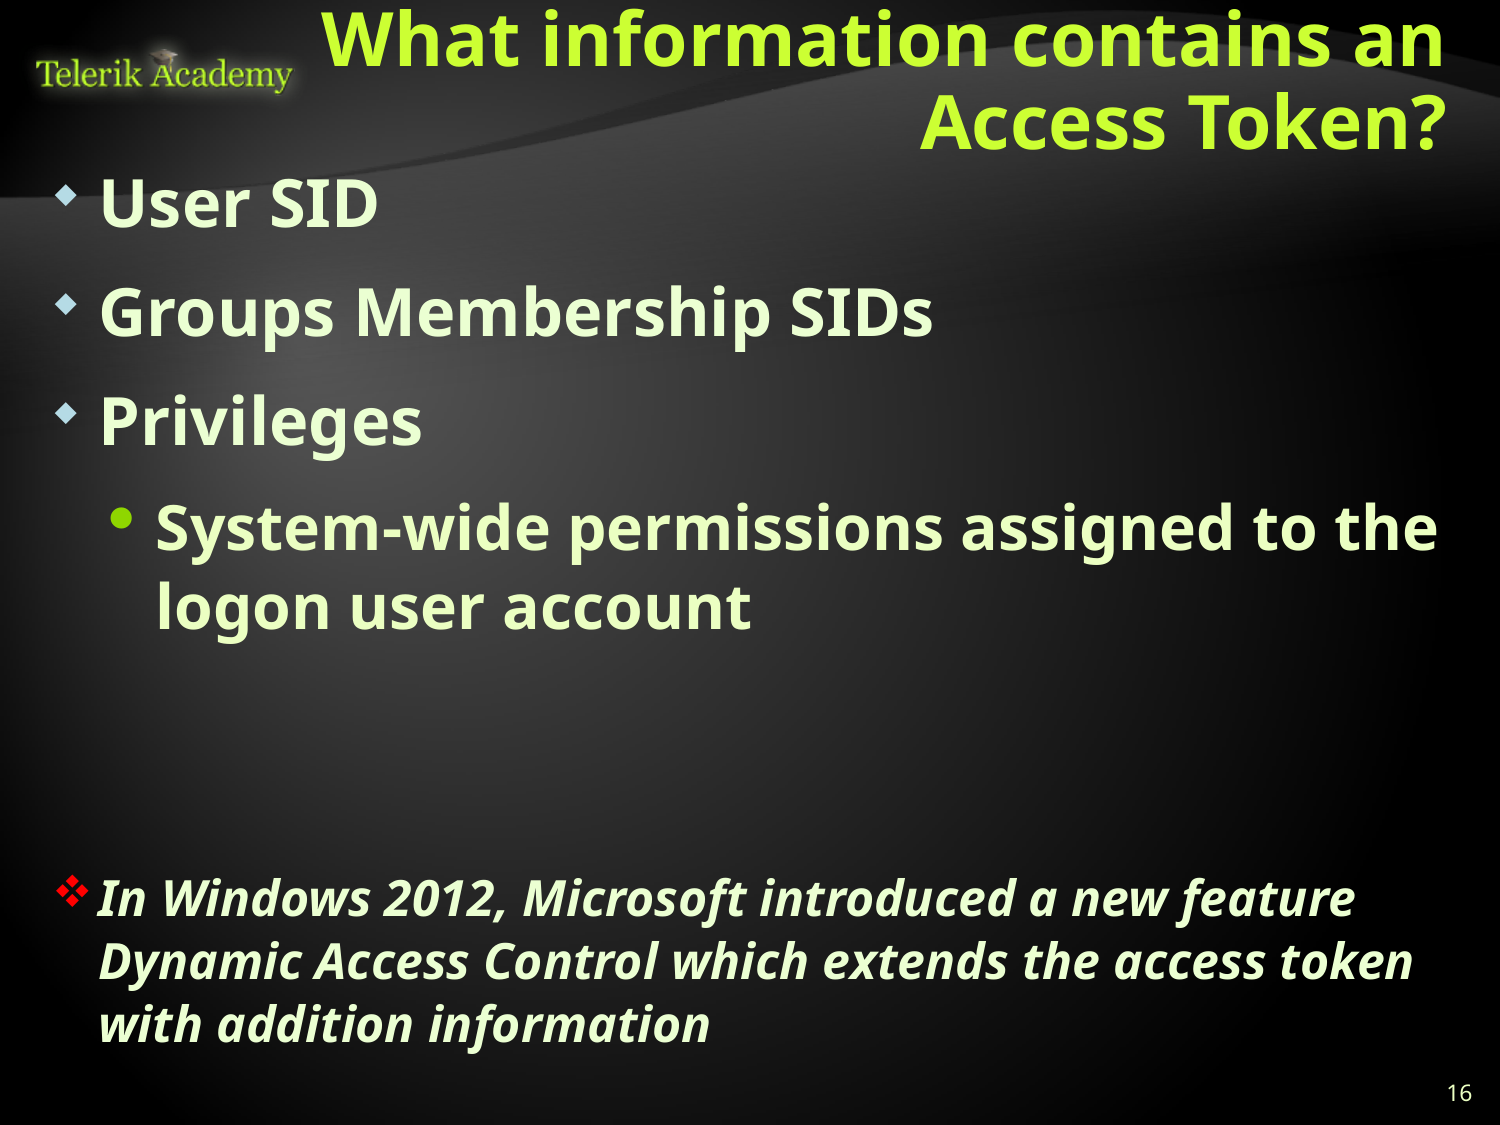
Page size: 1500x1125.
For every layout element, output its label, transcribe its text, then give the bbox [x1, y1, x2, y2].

picture [0, 0, 1500, 1125]
list User SID Groups Membership SIDs Privileges System-wide permissions assigned to the logon user account In Windows 2012, Microsoft introduced a new feature Dynamic Access Control which extends the access token with addition information [37, 149, 1463, 1100]
title What information contains an Access Token? [300, 12, 1463, 149]
slide_number 16 [1412, 1074, 1488, 1113]
